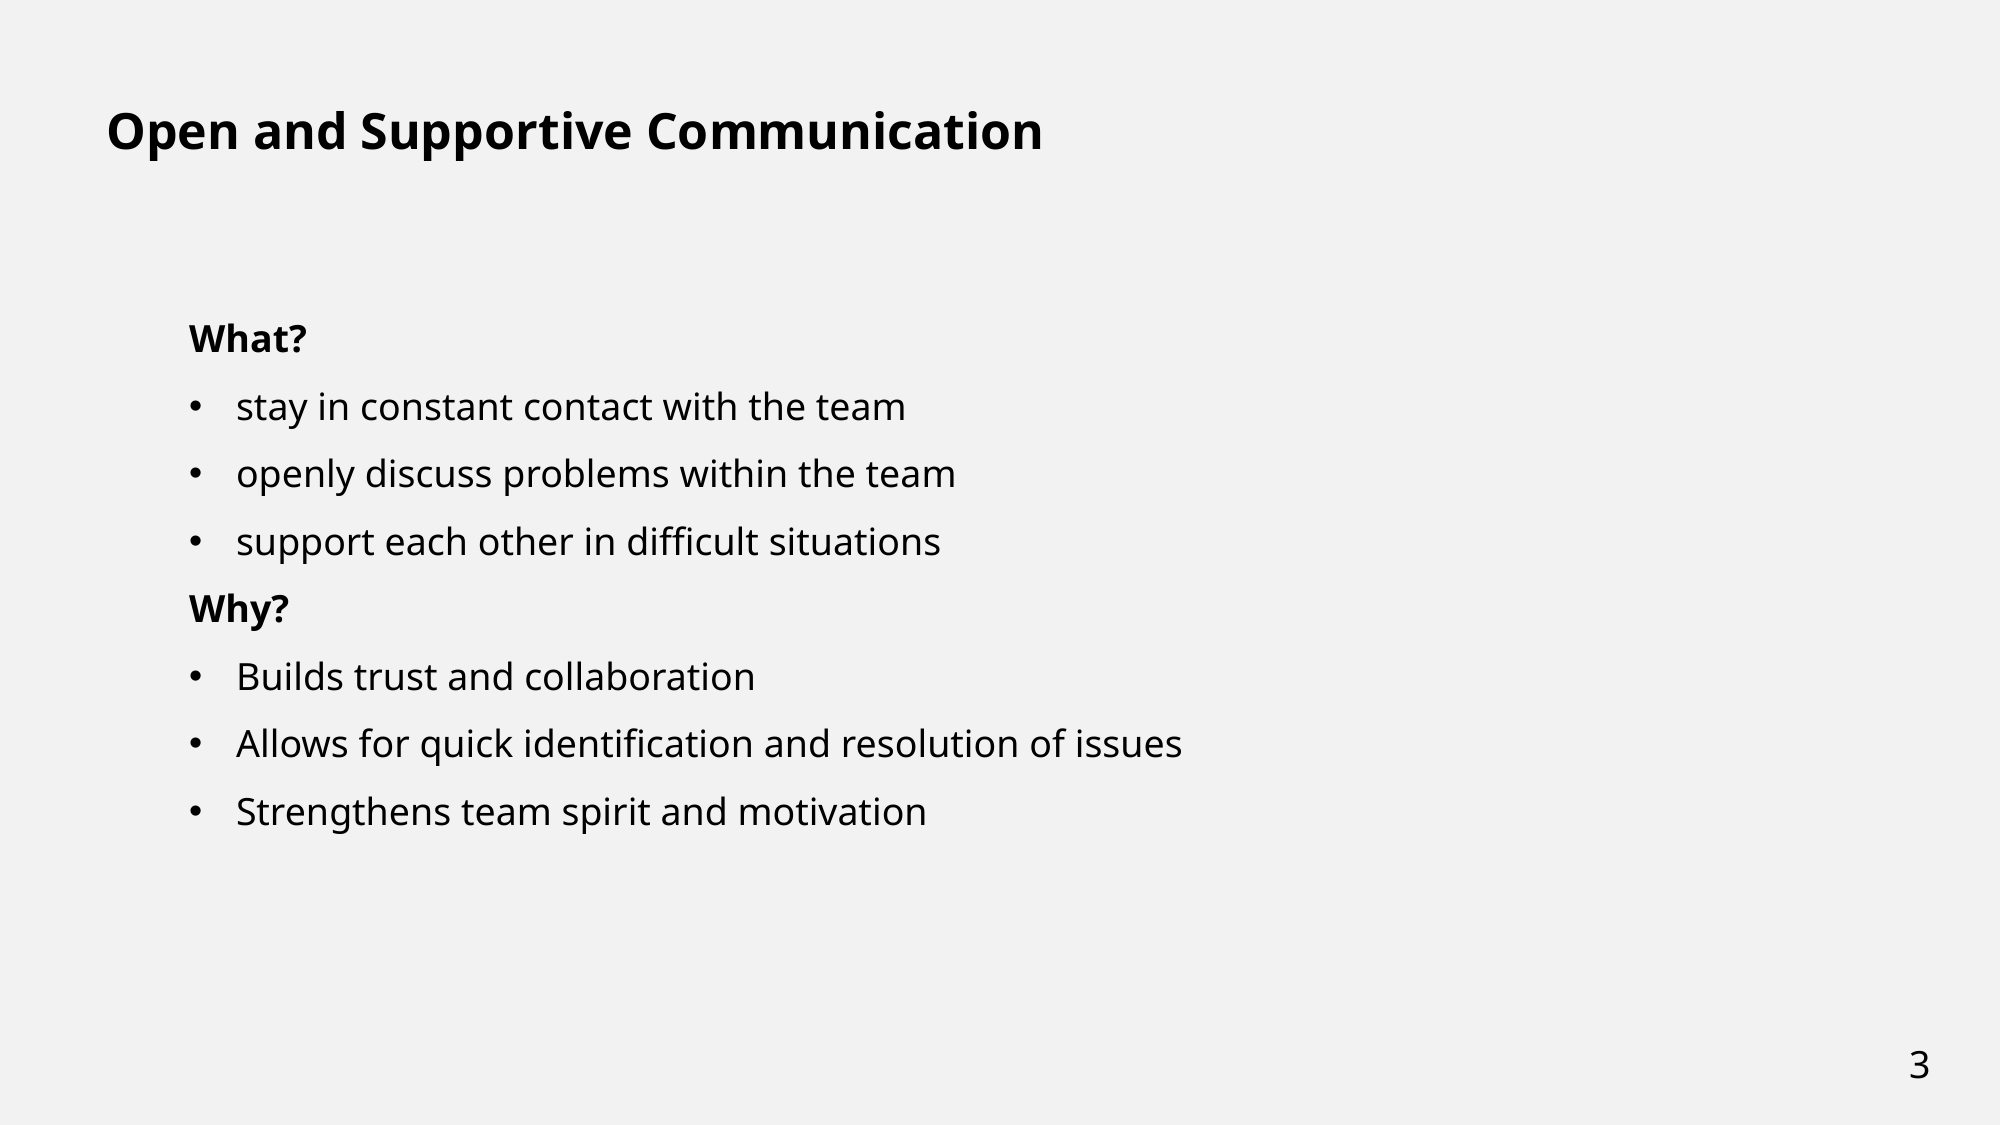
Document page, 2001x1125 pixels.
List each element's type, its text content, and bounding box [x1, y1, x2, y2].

text_box 3 [1843, 1011, 1946, 1094]
text_box What? stay in constant contact with the team openly discuss problems within the team support each other in difficult situations Why? Builds trust and collaboration Allows for quick identification and resolution of issues Strengthens team spirit and motivation [174, 285, 1499, 840]
text_box Open and Supportive Communication [91, 92, 1060, 168]
